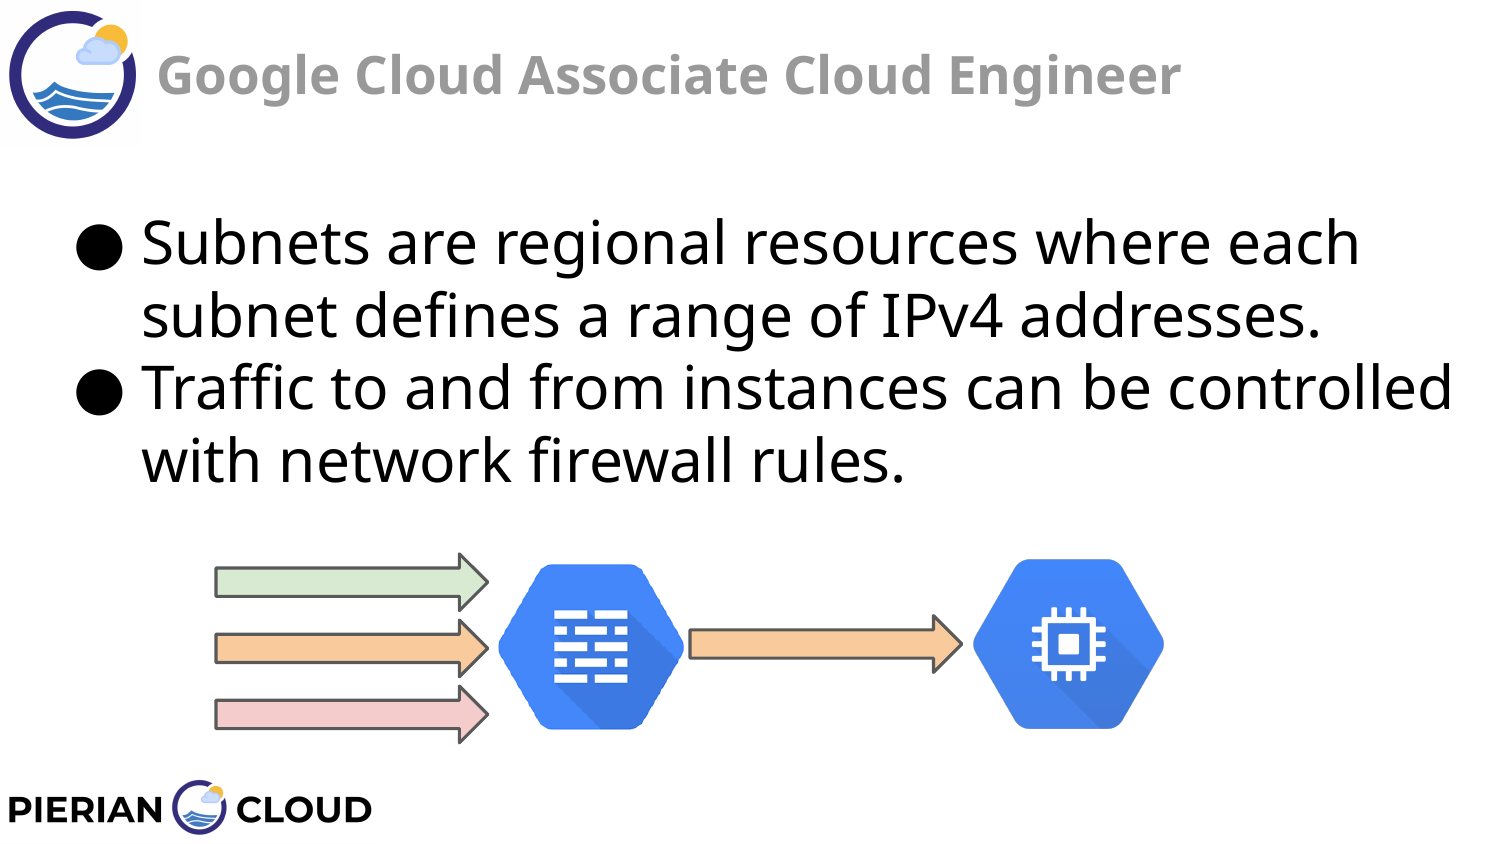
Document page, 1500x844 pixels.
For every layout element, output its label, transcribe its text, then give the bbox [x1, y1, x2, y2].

title Google Cloud Associate Cloud Engineer [146, 25, 1420, 120]
picture [0, 758, 375, 844]
text_box [215, 620, 487, 677]
text_box [215, 553, 487, 611]
picture [0, 0, 142, 146]
subtitle Subnets are regional resources where each subnet defines a range of IPv4 addresses. Traffic to and from instances can be controlled with network firewall rules. [51, 189, 1476, 774]
picture [492, 551, 691, 737]
text_box [696, 629, 872, 659]
text_box [215, 686, 487, 743]
picture [877, 516, 1260, 772]
